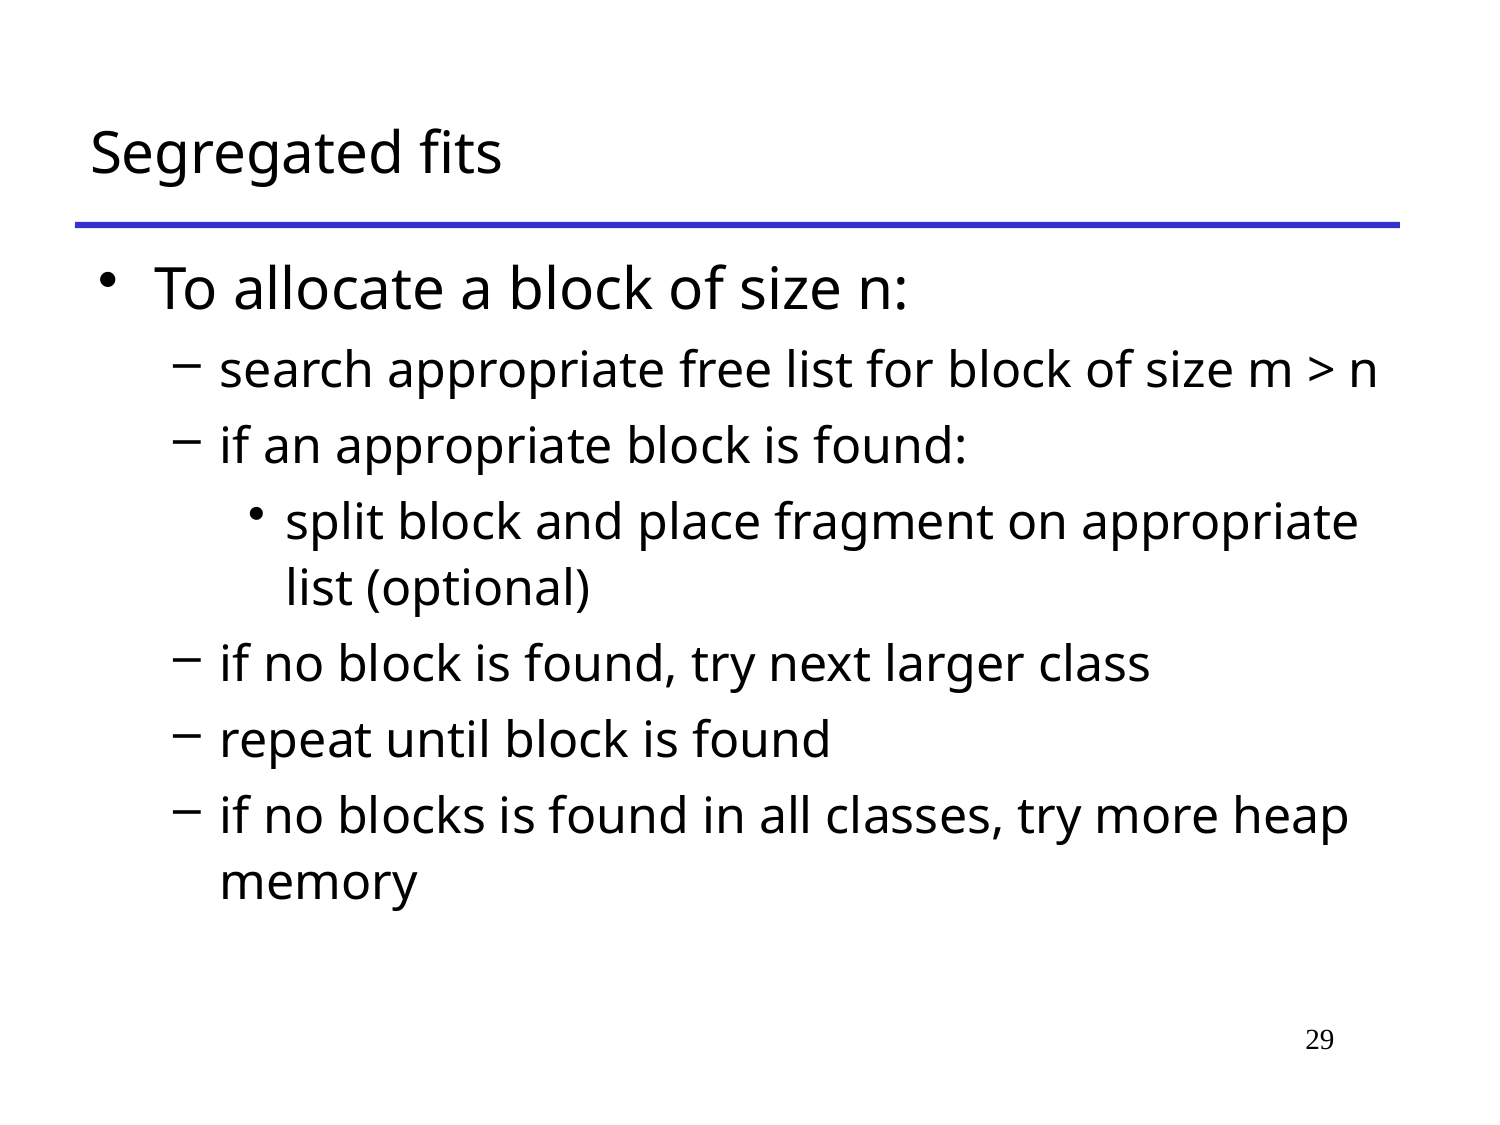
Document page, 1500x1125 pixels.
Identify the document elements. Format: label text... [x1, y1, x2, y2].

title Segregated fits [75, 75, 1400, 225]
list To allocate a block of size n: search appropriate free list for block of size m > n if an appropriate block is found: split block and place fragment on appropriate list (optional) if no block is found, try next larger class repeat until block is found if no blocks is found in all classes, try more heap memory [83, 237, 1438, 1013]
slide_number 29 [1137, 1013, 1351, 1088]
